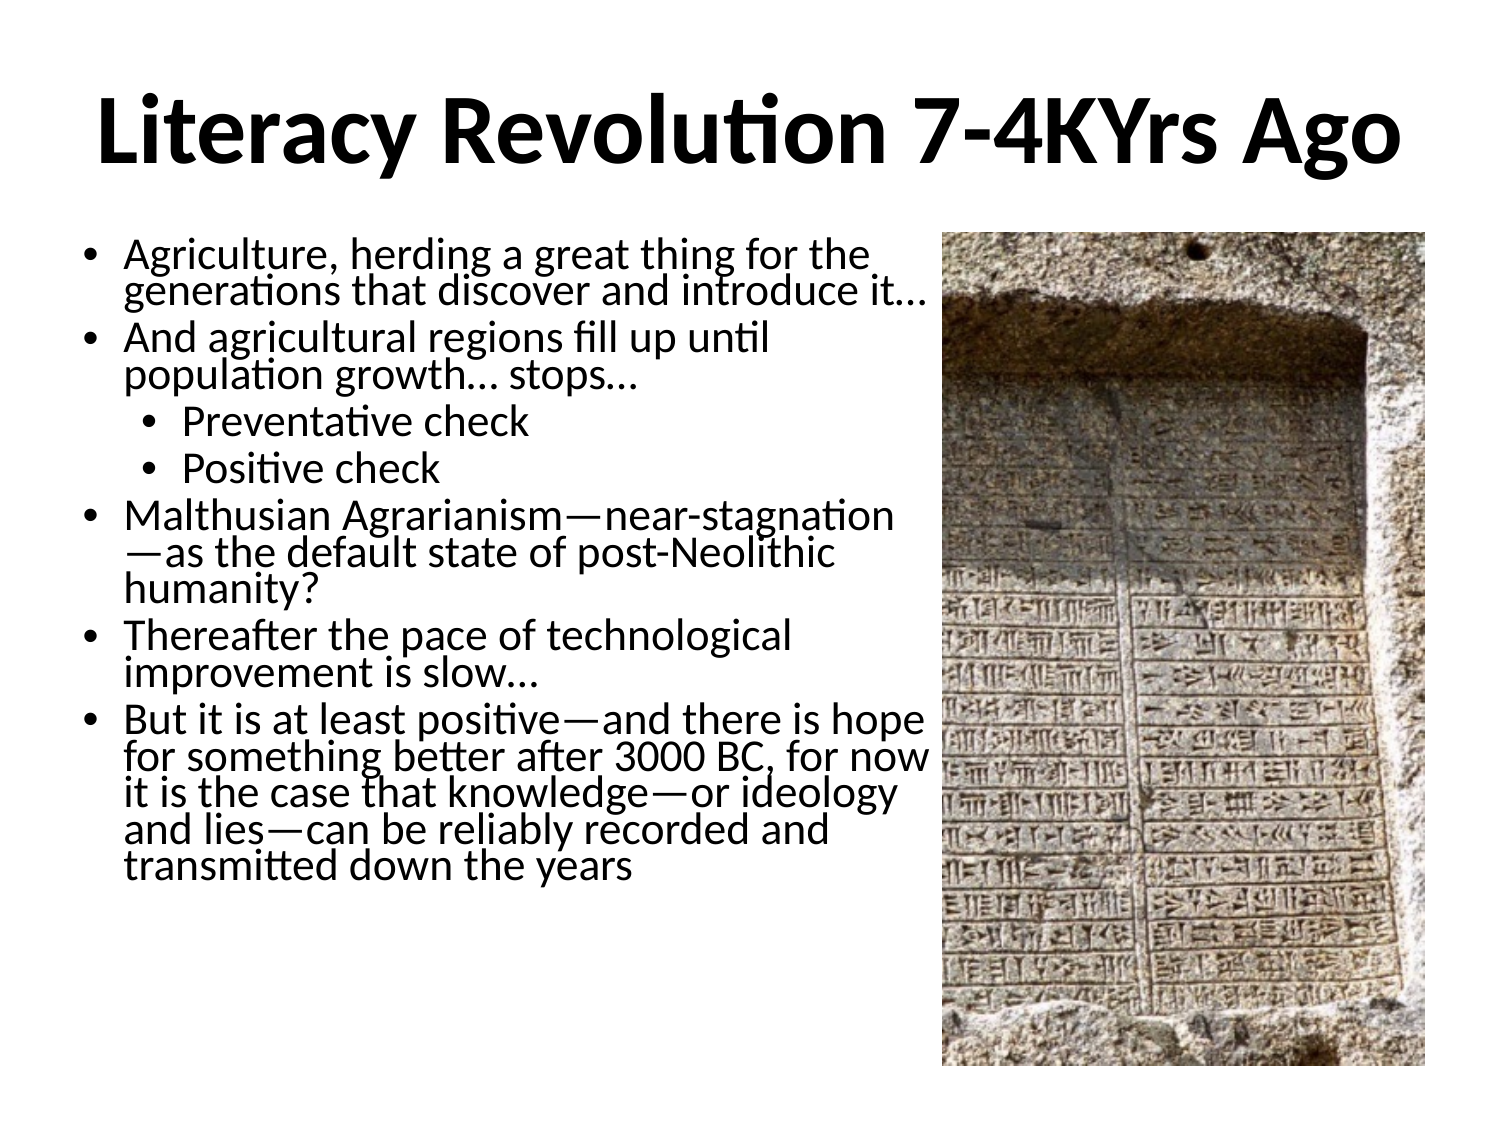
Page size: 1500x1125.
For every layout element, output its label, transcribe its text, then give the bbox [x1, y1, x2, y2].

picture [942, 232, 1426, 1067]
list Agriculture, herding a great thing for the generations that discover and introduce it… And agricultural regions fill up until population growth… stops… Preventative check Positive check Malthusian Agrarianism—near-stagnation—as the default state of post-Neolithic humanity? Thereafter the pace of technological improvement is slow… But it is at least positive—and there is hope for something better after 3000 BC, for now it is the case that knowledge—or ideology and lies—can be reliably recorded and transmitted down the years [74, 232, 942, 1067]
title Literacy Revolution 7-4KYrs Ago [74, 44, 1426, 232]
